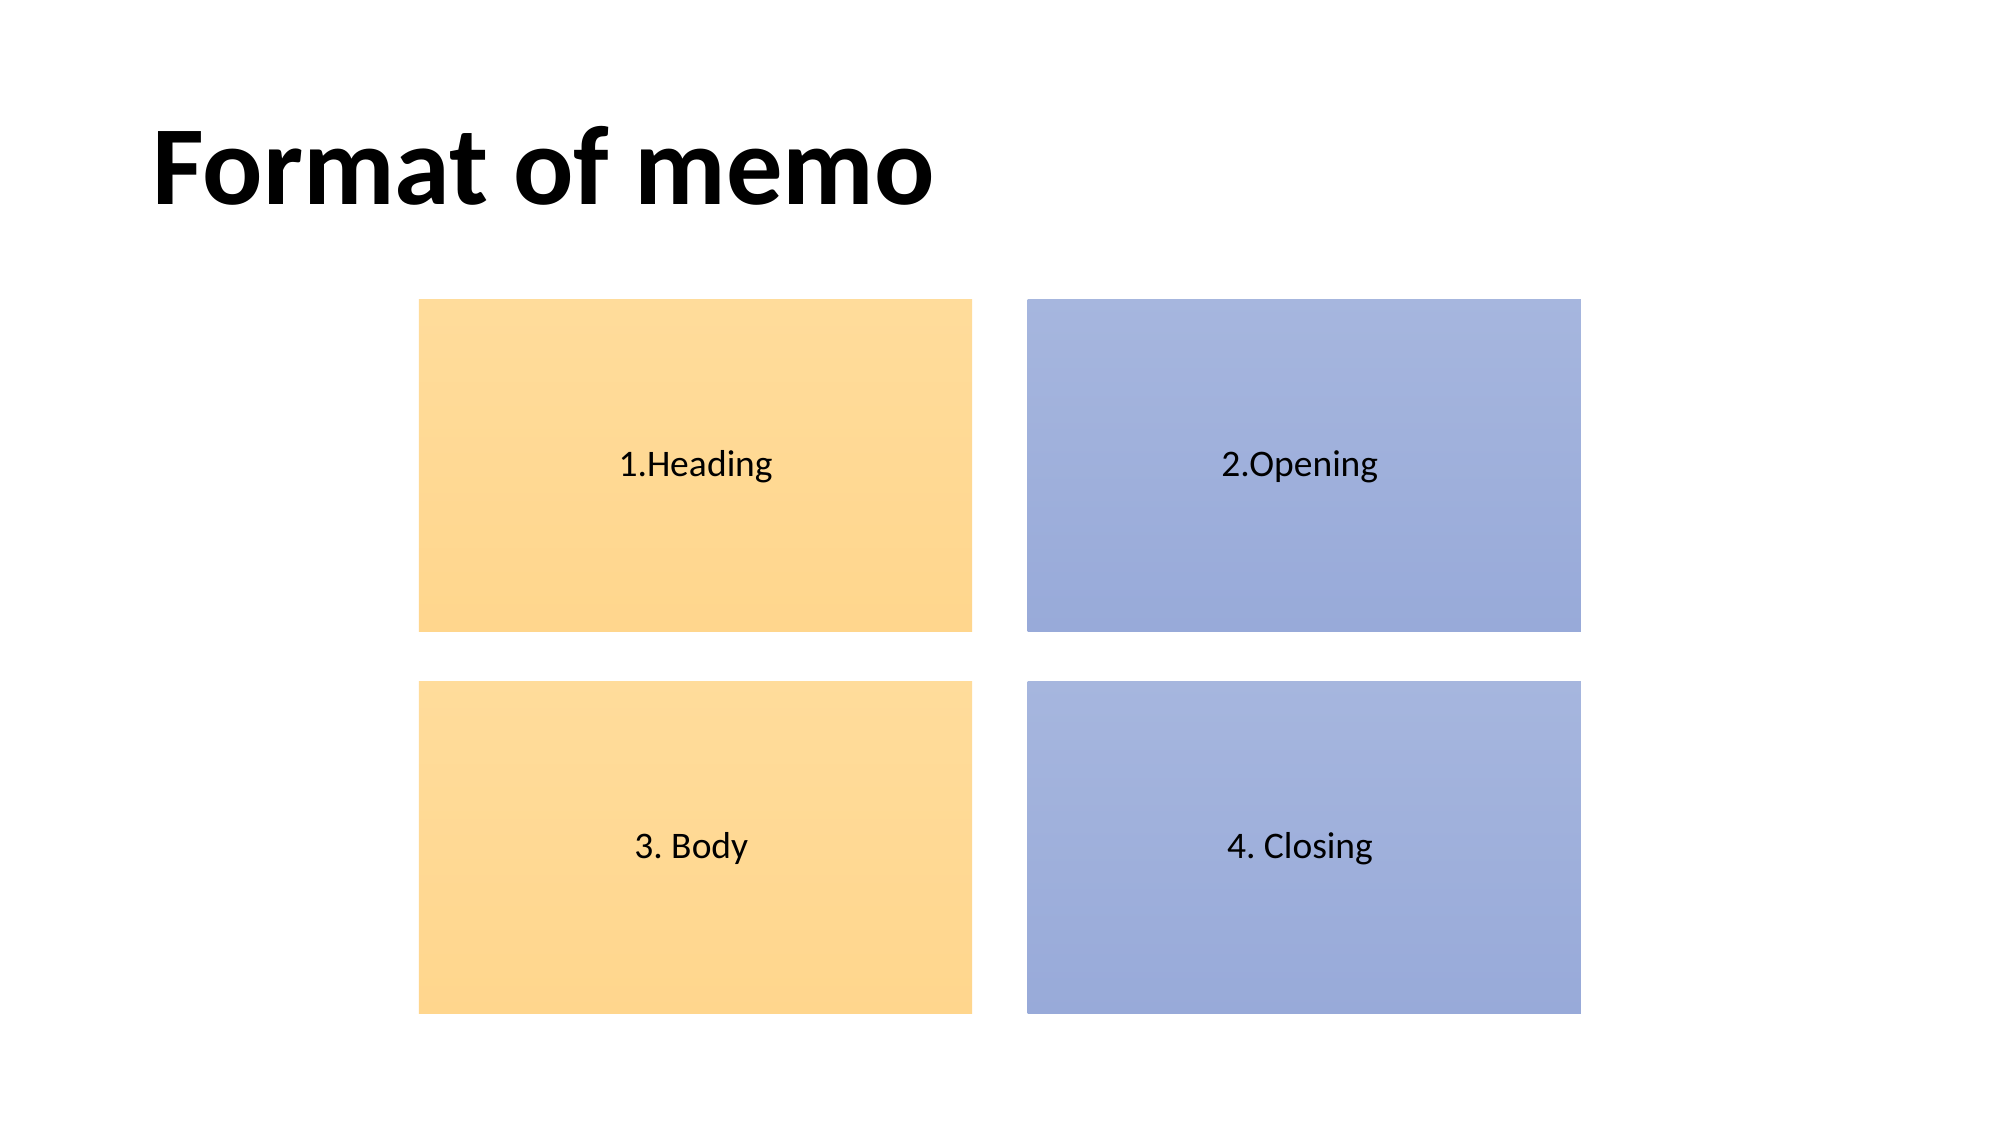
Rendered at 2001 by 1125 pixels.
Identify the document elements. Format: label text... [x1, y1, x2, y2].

text_box 2.Opening [1027, 299, 1581, 632]
title Format of memo [137, 59, 1863, 278]
text_box 3. Body [418, 681, 973, 1014]
text_box 1.Heading [418, 299, 973, 632]
text_box 4. Closing [1027, 681, 1581, 1014]
